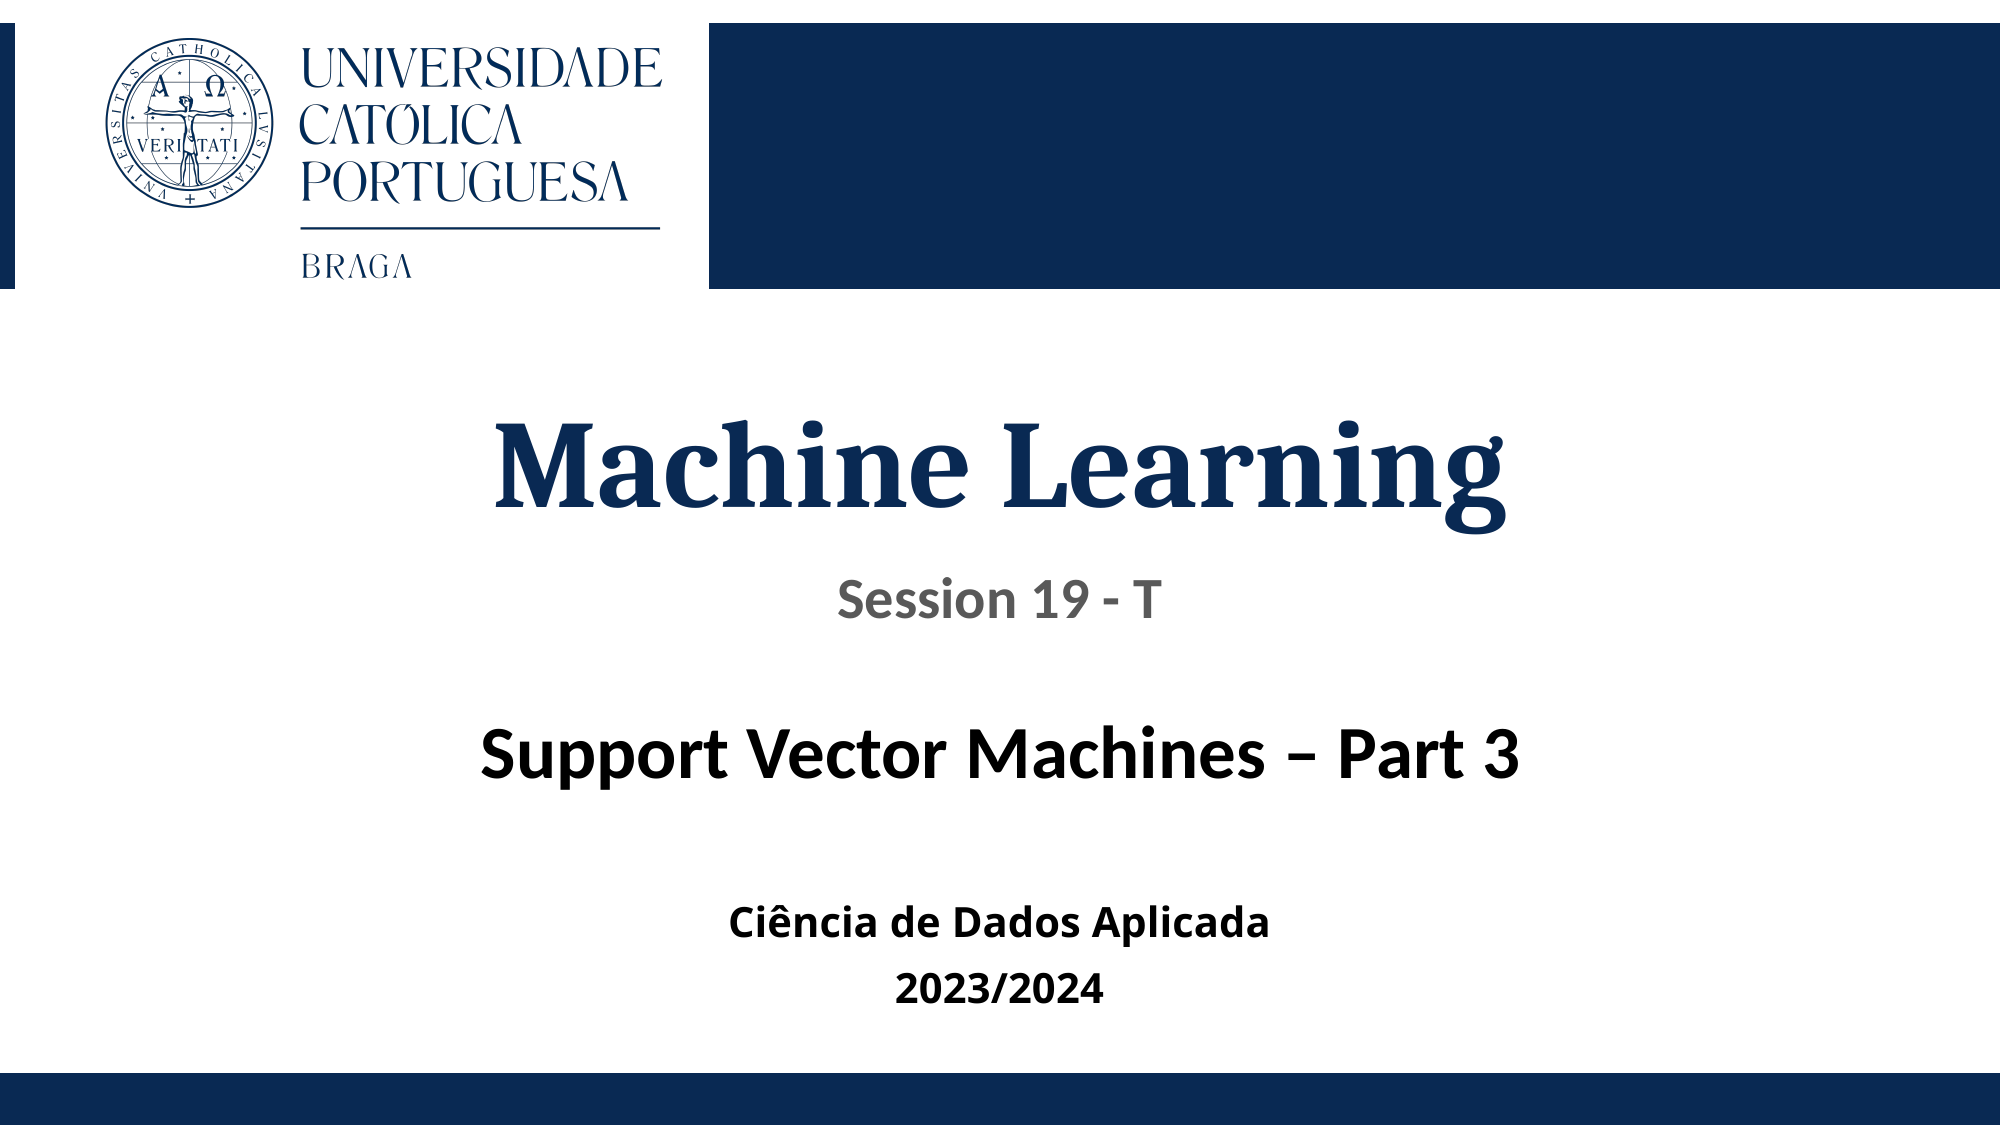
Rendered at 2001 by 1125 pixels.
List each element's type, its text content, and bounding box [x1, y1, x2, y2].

text_box Machine Learning [92, 381, 1908, 553]
text_box Session 19 - T [245, 553, 1755, 638]
picture [95, 20, 681, 293]
text_box Ciência de Dados Aplicada 2023/2024 [249, 821, 1750, 1073]
text_box [709, 23, 2000, 289]
text_box [0, 23, 15, 289]
text_box [0, 1073, 2000, 1125]
text_box Support Vector Machines – Part 3 [406, 696, 1595, 802]
